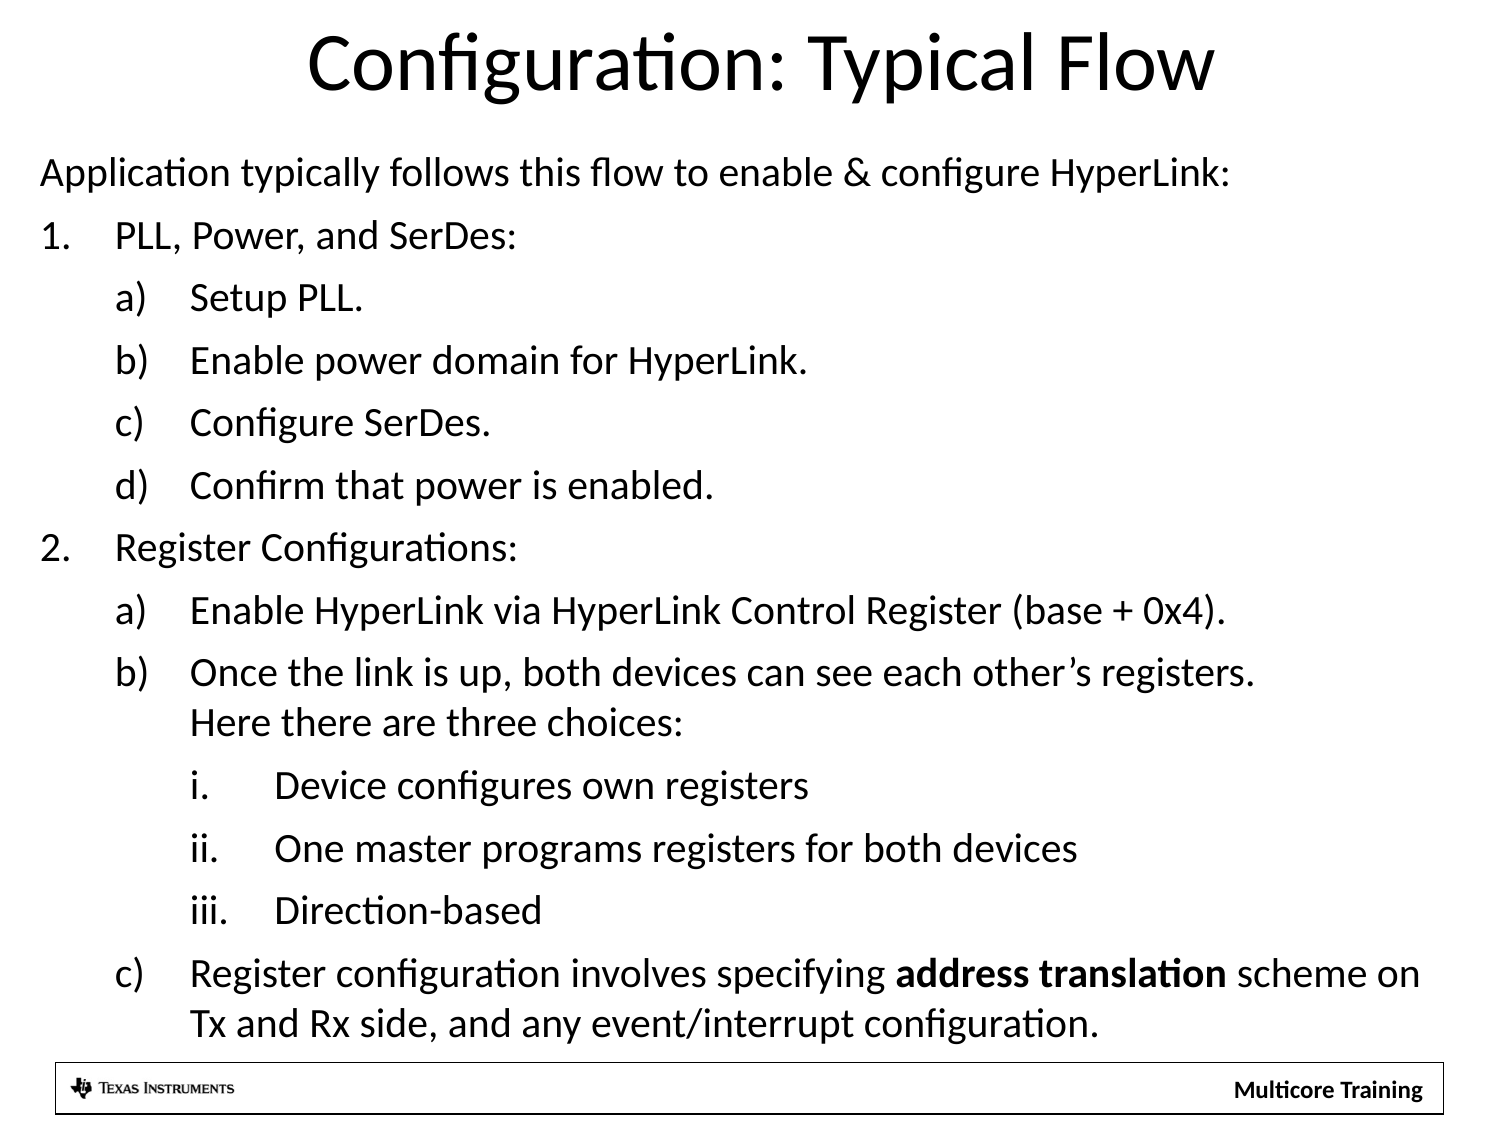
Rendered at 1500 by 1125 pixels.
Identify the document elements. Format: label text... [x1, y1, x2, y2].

picture [59, 1066, 245, 1110]
text_box Application typically follows this flow to enable & configure HyperLink: PLL, Power, and SerDes: Setup PLL. Enable power domain for HyperLink. Configure SerDes. Confirm that power is enabled. Register Configurations: Enable HyperLink via HyperLink Control Register (base + 0x4). Once the link is up, both devices can see each other’s registers. Here there are three choices: Device configures own registers One master programs registers for both devices Direction-based Register configuration involves specifying address translation scheme on Tx and Rx side, and any event/interrupt configuration. [24, 137, 1500, 1050]
text_box Configuration: Typical Flow [87, 0, 1438, 125]
